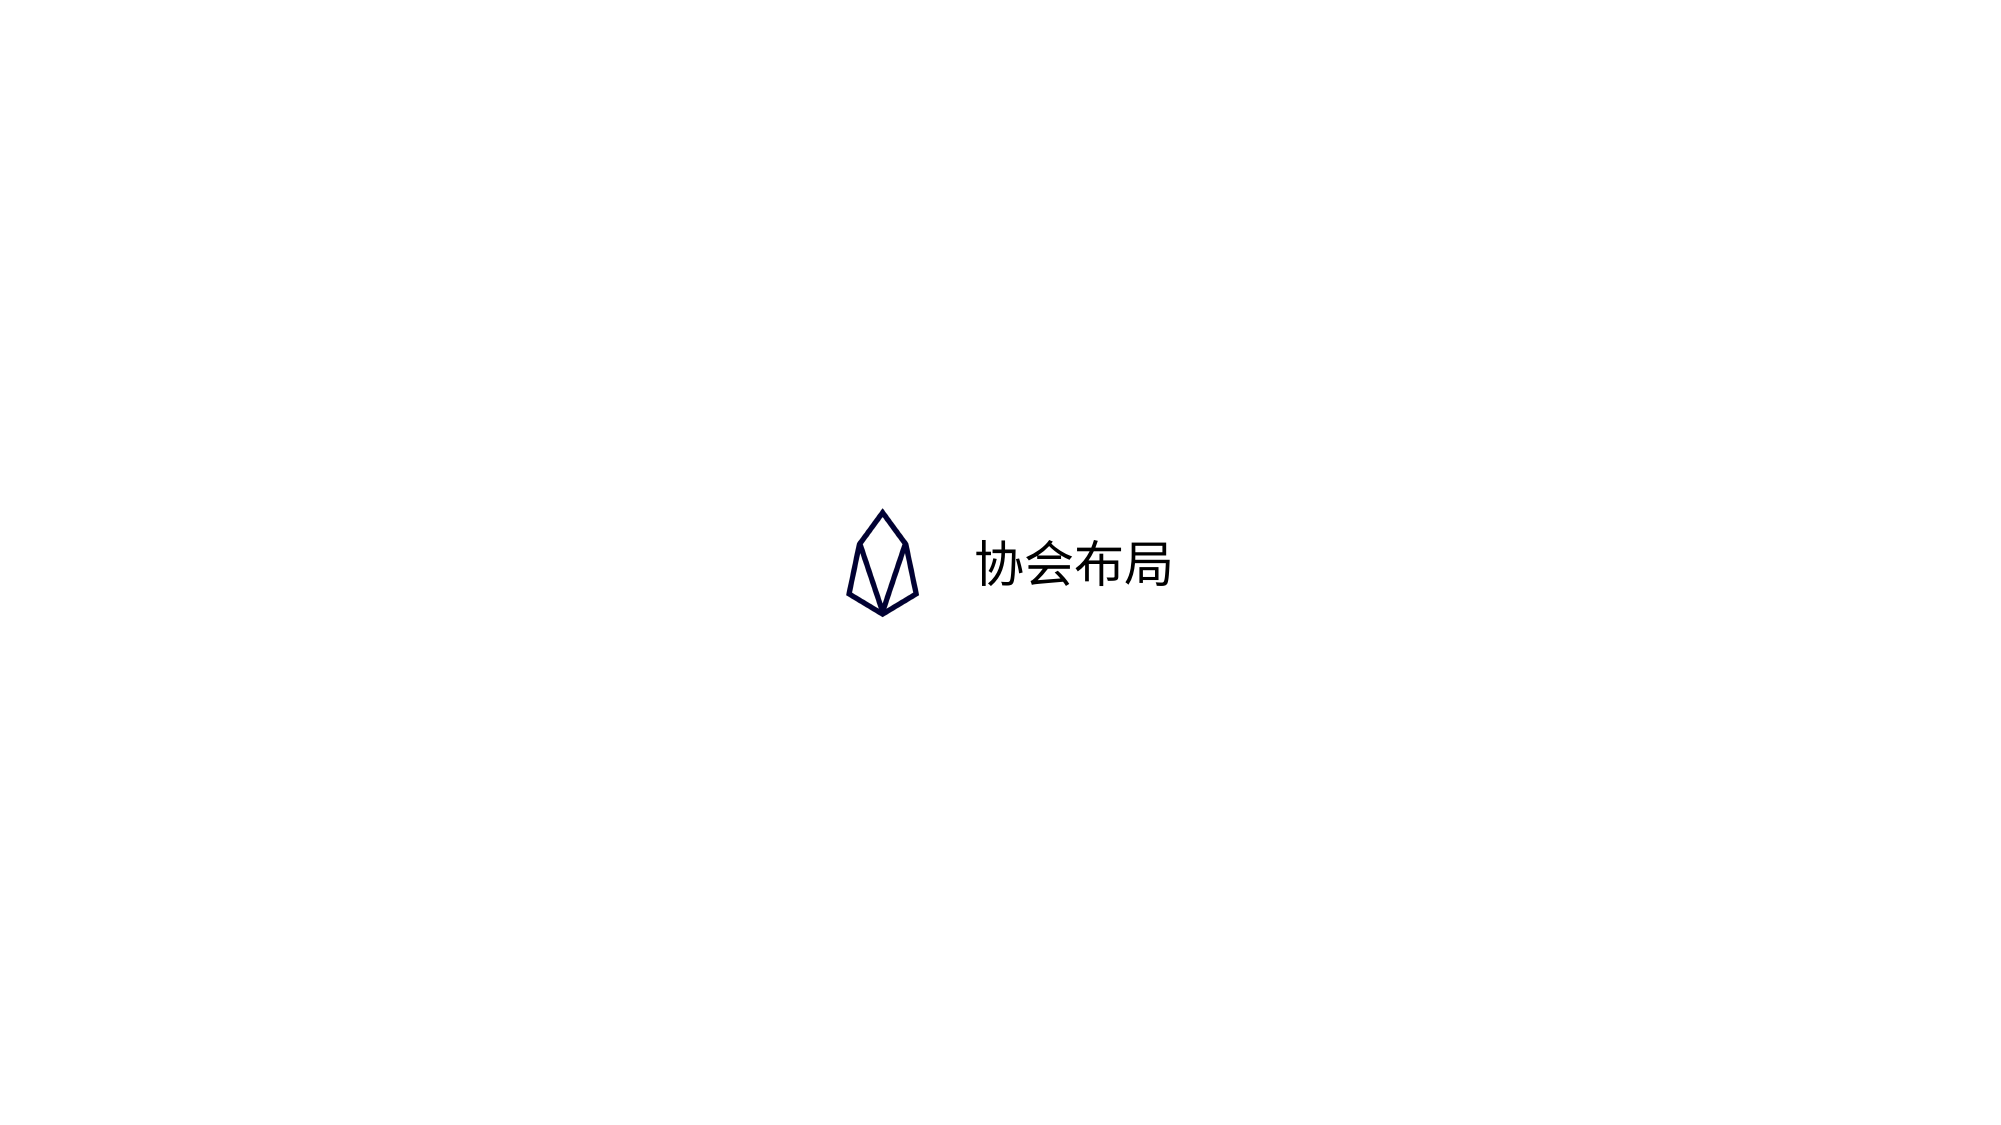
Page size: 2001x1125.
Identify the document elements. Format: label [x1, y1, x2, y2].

text_box [797, 494, 1203, 631]
